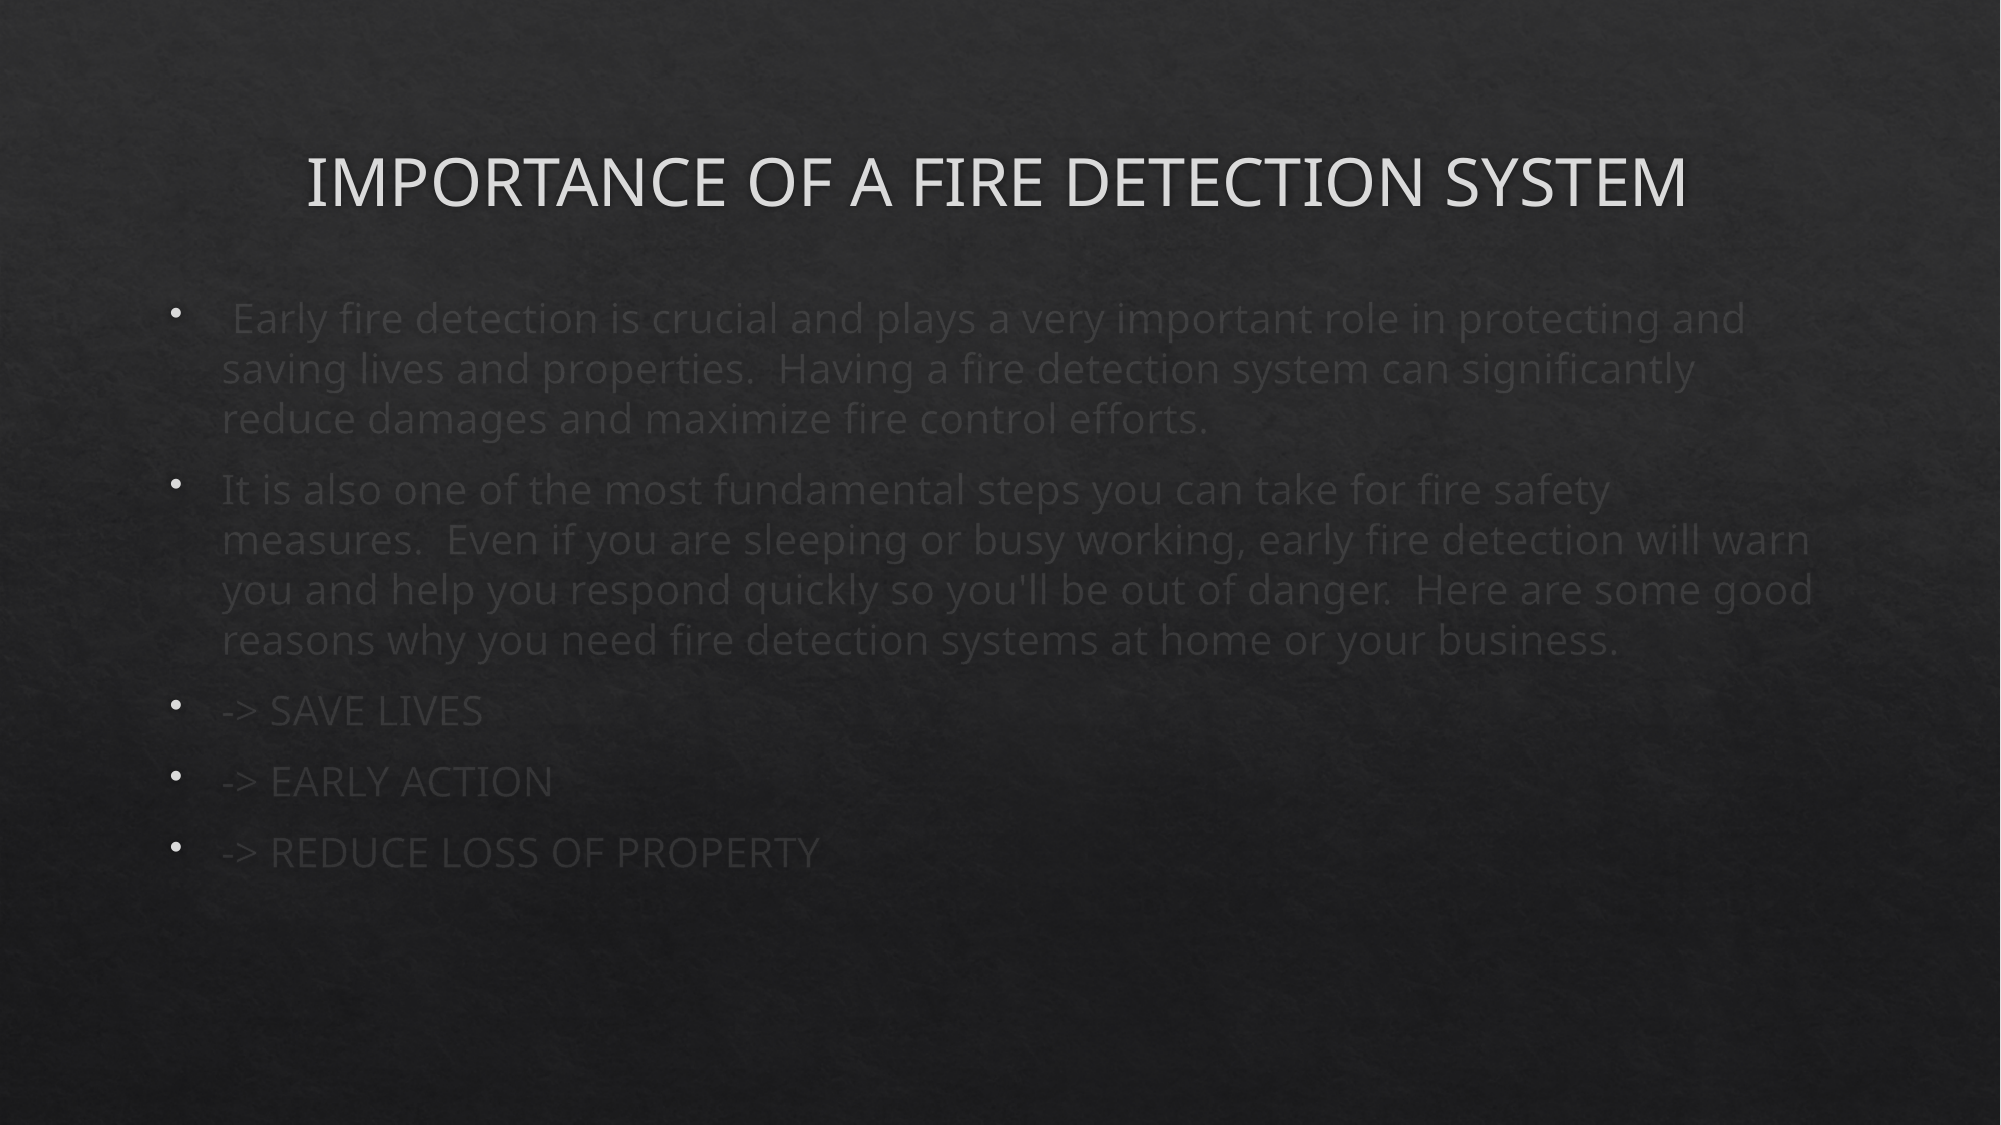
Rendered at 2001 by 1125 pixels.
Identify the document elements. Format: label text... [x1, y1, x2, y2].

title IMPORTANCE OF A FIRE DETECTION SYSTEM [149, 99, 1849, 260]
list Early fire detection is crucial and plays a very important role in protecting and saving lives and properties. Having a fire detection system can significantly reduce damages and maximize fire control efforts. It is also one of the most fundamental steps you can take for fire safety measures. Even if you are sleeping or busy working, early fire detection will warn you and help you respond quickly so you'll be out of danger. Here are some good reasons why you need fire detection systems at home or your business. -> SAVE LIVES -> EARLY ACTION -> REDUCE LOSS OF PROPERTY [149, 284, 1849, 950]
